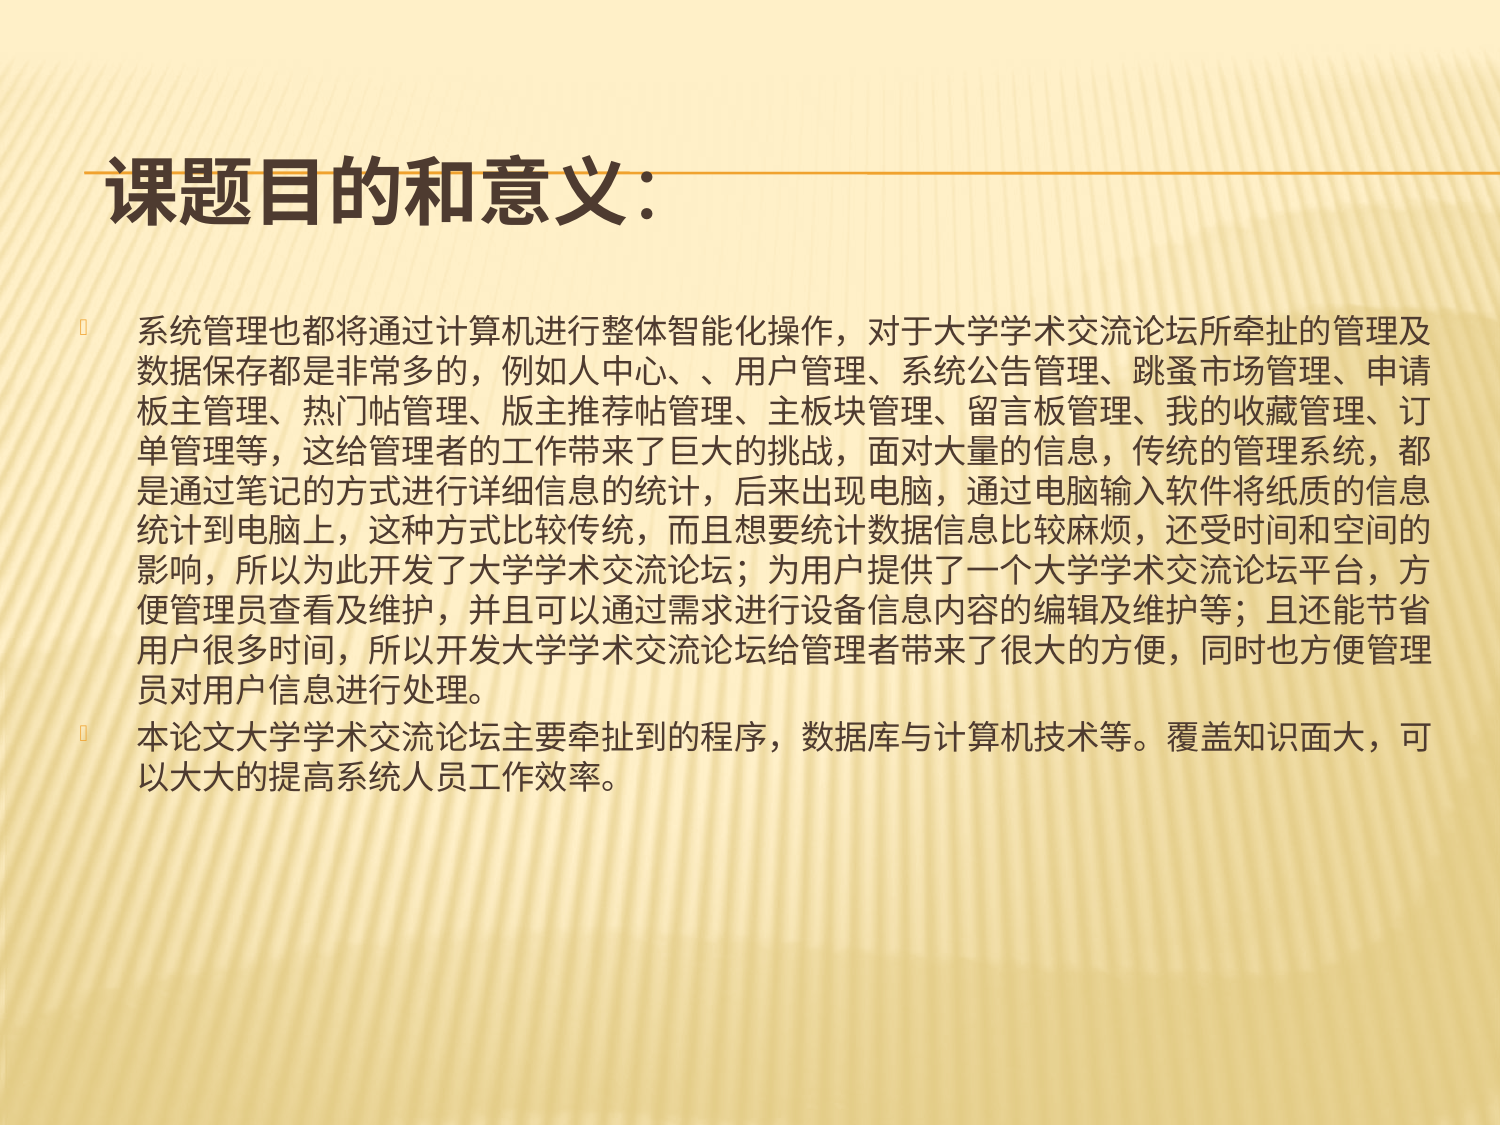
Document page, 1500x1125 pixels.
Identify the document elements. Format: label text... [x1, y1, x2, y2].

title 课题目的和意义： [88, 137, 1241, 243]
list 系统管理也都将通过计算机进行整体智能化操作，对于大学学术交流论坛所牵扯的管理及数据保存都是非常多的，例如人中心、、用户管理、系统公告管理、跳蚤市场管理、申请板主管理、热门帖管理、版主推荐帖管理、主板块管理、留言板管理、我的收藏管理、订单管理等，这给管理者的工作带来了巨大的挑战，面对大量的信息，传统的管理系统，都是通过笔记的方式进行详细信息的统计，后来出现电脑，通过电脑输入软件将纸质的信息统计到电脑上，这种方式比较传统，而且想要统计数据信息比较麻烦，还受时间和空间的影响，所以为此开发了大学学术交流论坛；为用户提供了一个大学学术交流论坛平台，方便管理员查看及维护，并且可以通过需求进行设备信息内容的编辑及维护等；且还能节省用户很多时间，所以开发大学学术交流论坛给管理者带来了很大的方便，同时也方便管理员对用户信息进行处理。 本论文大学学术交流论坛主要牵扯到的程序，数据库与计算机技术等。覆盖知识面大，可以大大的提高系统人员工作效率。 [64, 302, 1471, 1094]
